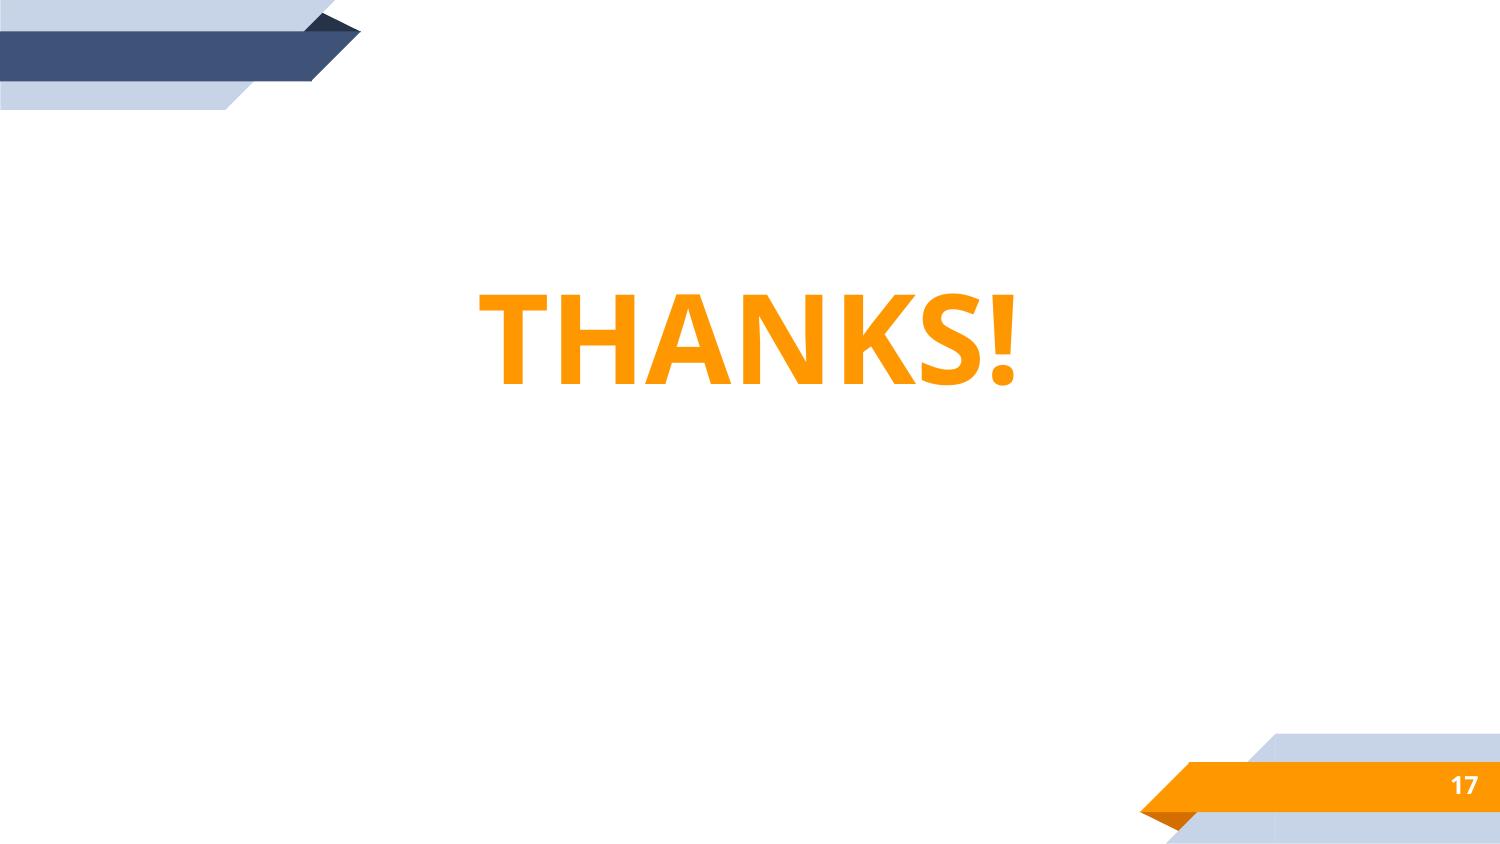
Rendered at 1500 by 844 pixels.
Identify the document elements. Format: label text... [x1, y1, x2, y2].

slide_number 17 [1249, 760, 1494, 813]
title THANKS! [209, 239, 1291, 430]
